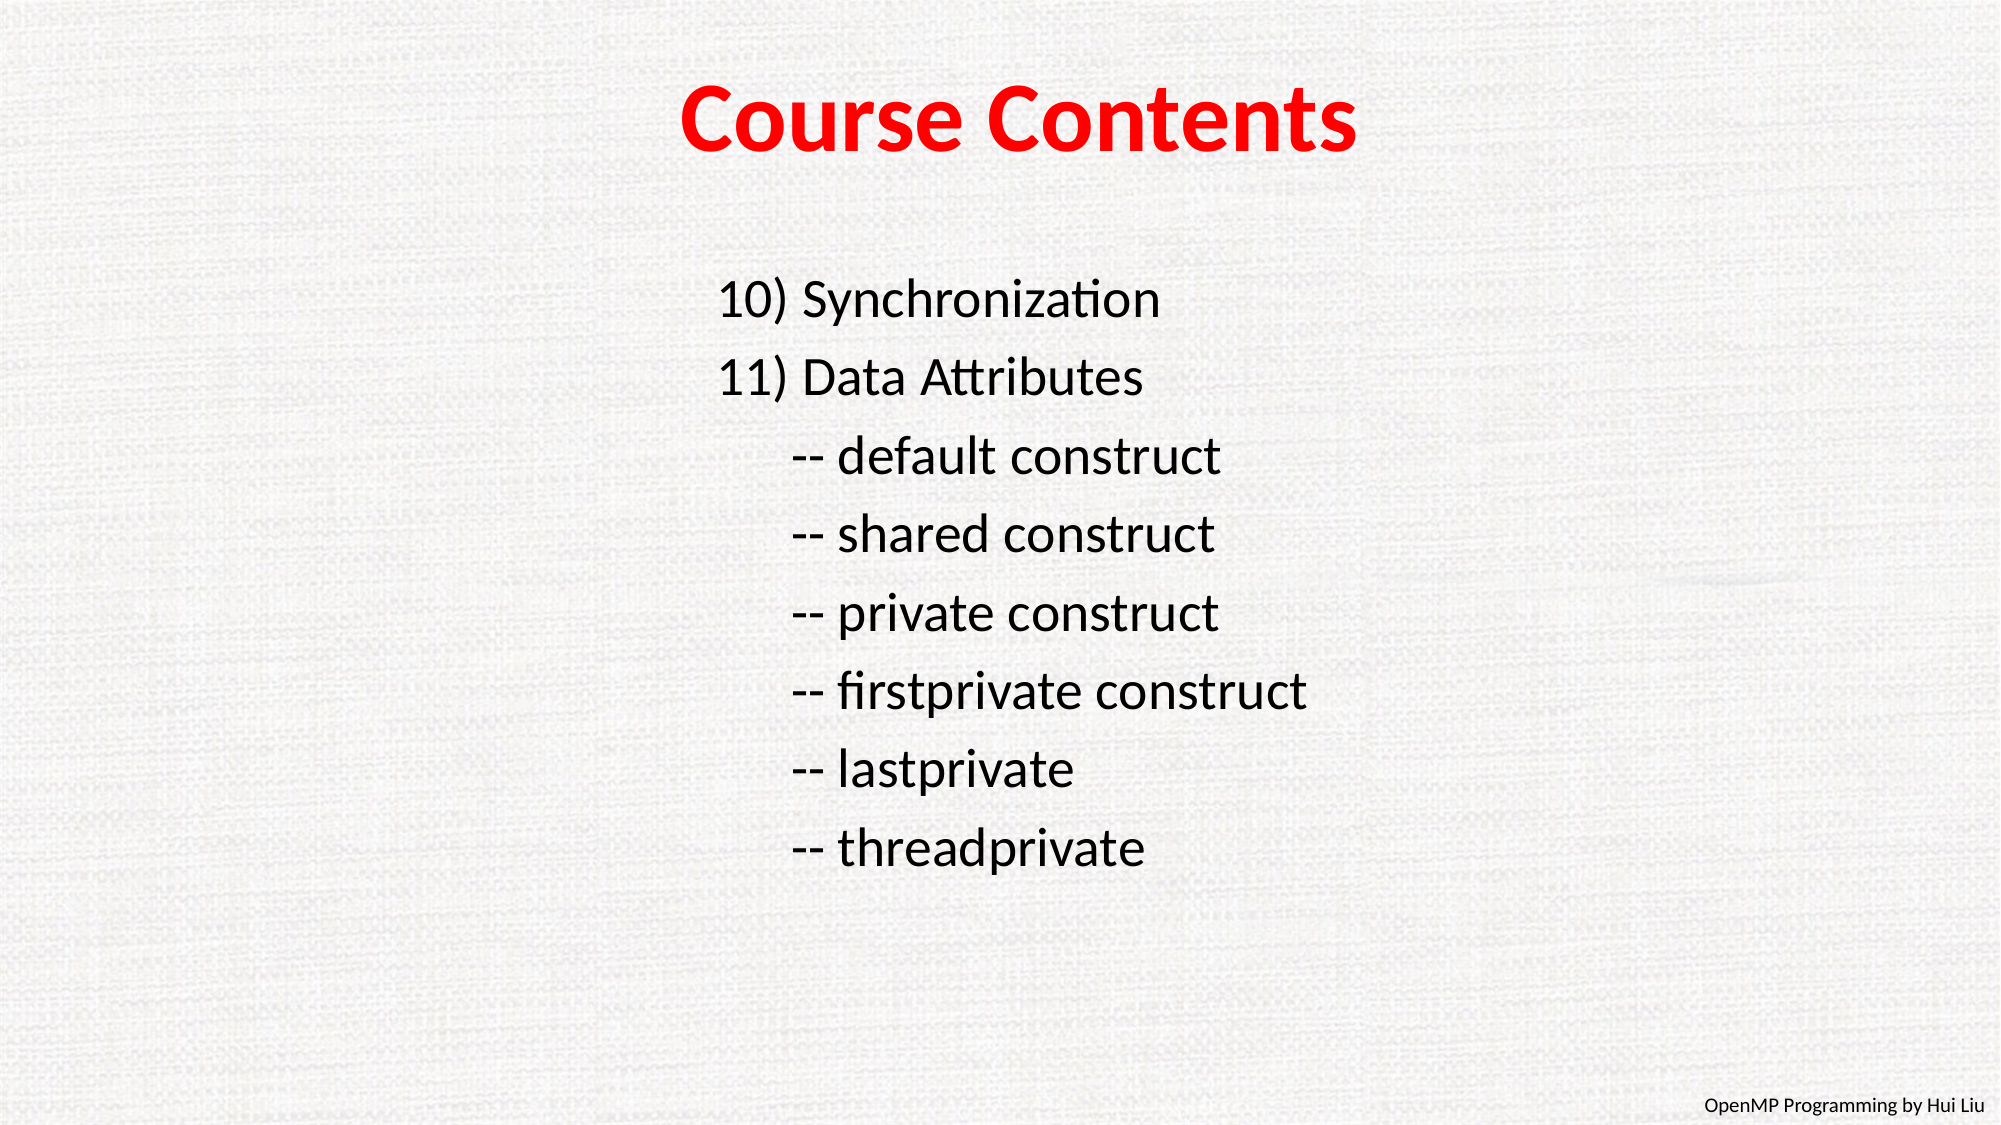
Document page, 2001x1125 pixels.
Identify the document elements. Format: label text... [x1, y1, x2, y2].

picture [0, 0, 2001, 1125]
text_box 10) Synchronization 11) Data Attributes -- default construct -- shared construct -- private construct -- firstprivate construct -- lastprivate -- threadprivate [710, 255, 1630, 1046]
text_box OpenMP Programming by Hui Liu [1686, 1083, 2000, 1124]
title Course Contents [310, 57, 1729, 206]
